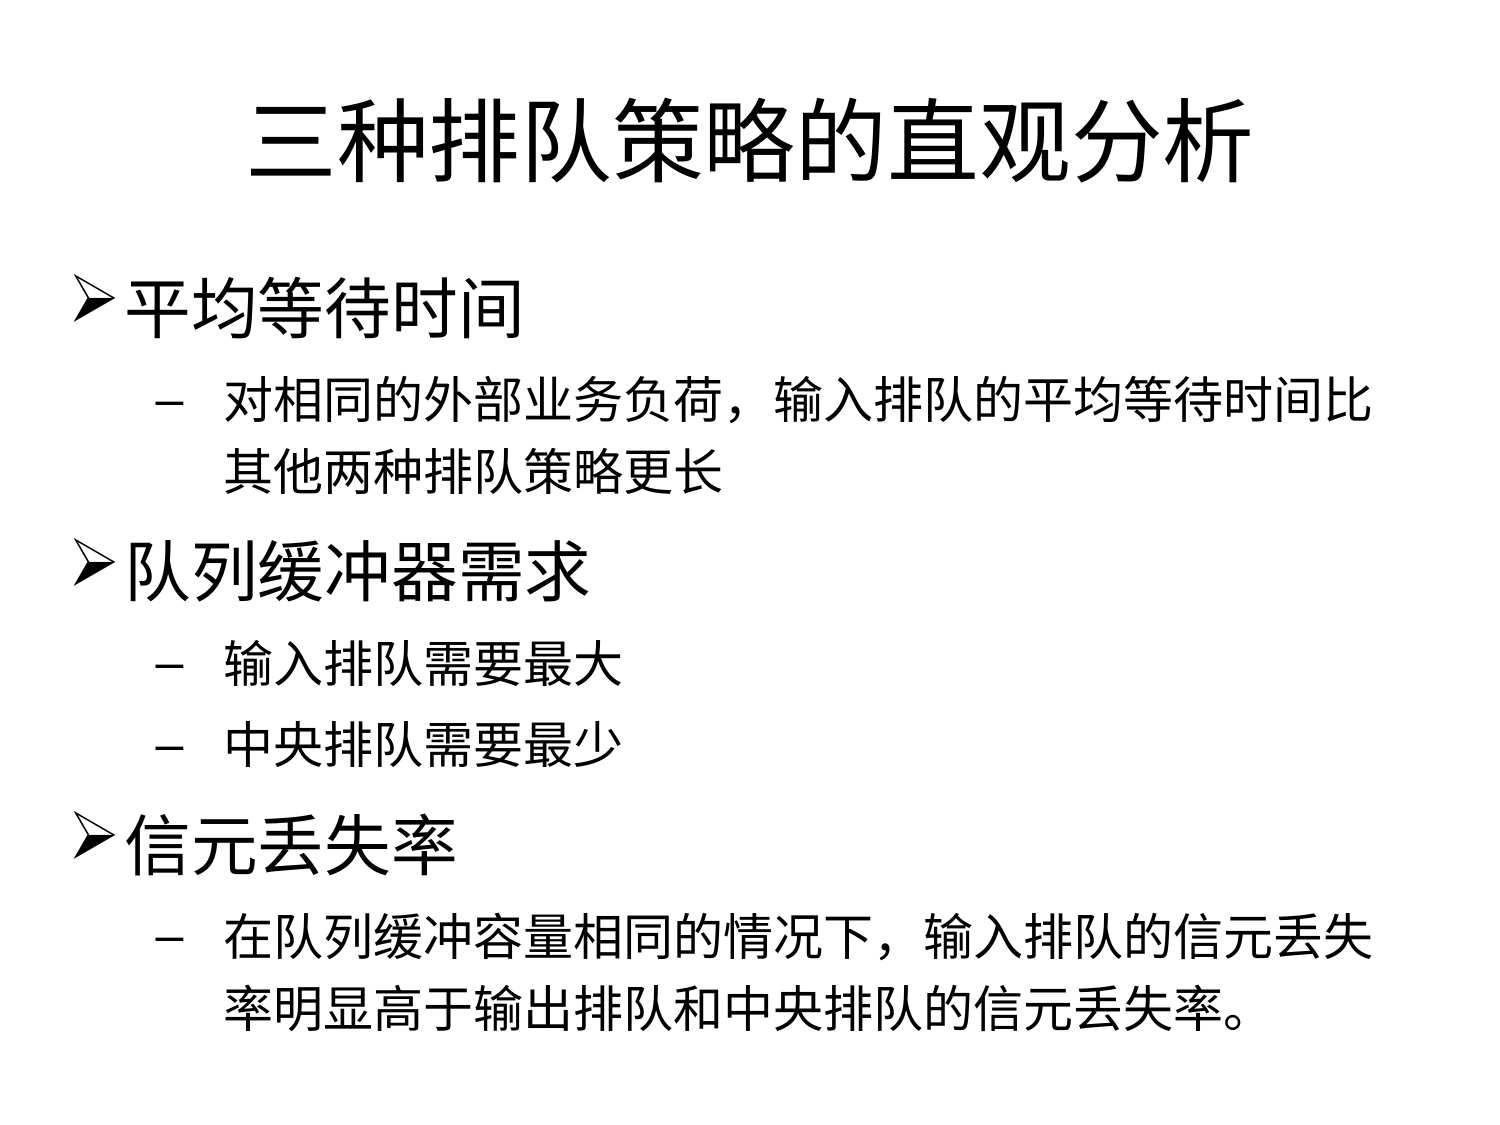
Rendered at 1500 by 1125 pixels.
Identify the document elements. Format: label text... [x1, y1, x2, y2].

list 平均等待时间 对相同的外部业务负荷，输入排队的平均等待时间比其他两种排队策略更长 队列缓冲器需求 输入排队需要最大 中央排队需要最少 信元丢失率 在队列缓冲容量相同的情况下，输入排队的信元丢失率明显高于输出排队和中央排队的信元丢失率。 [52, 243, 1428, 1071]
title 三种排队策略的直观分析 [74, 44, 1426, 233]
